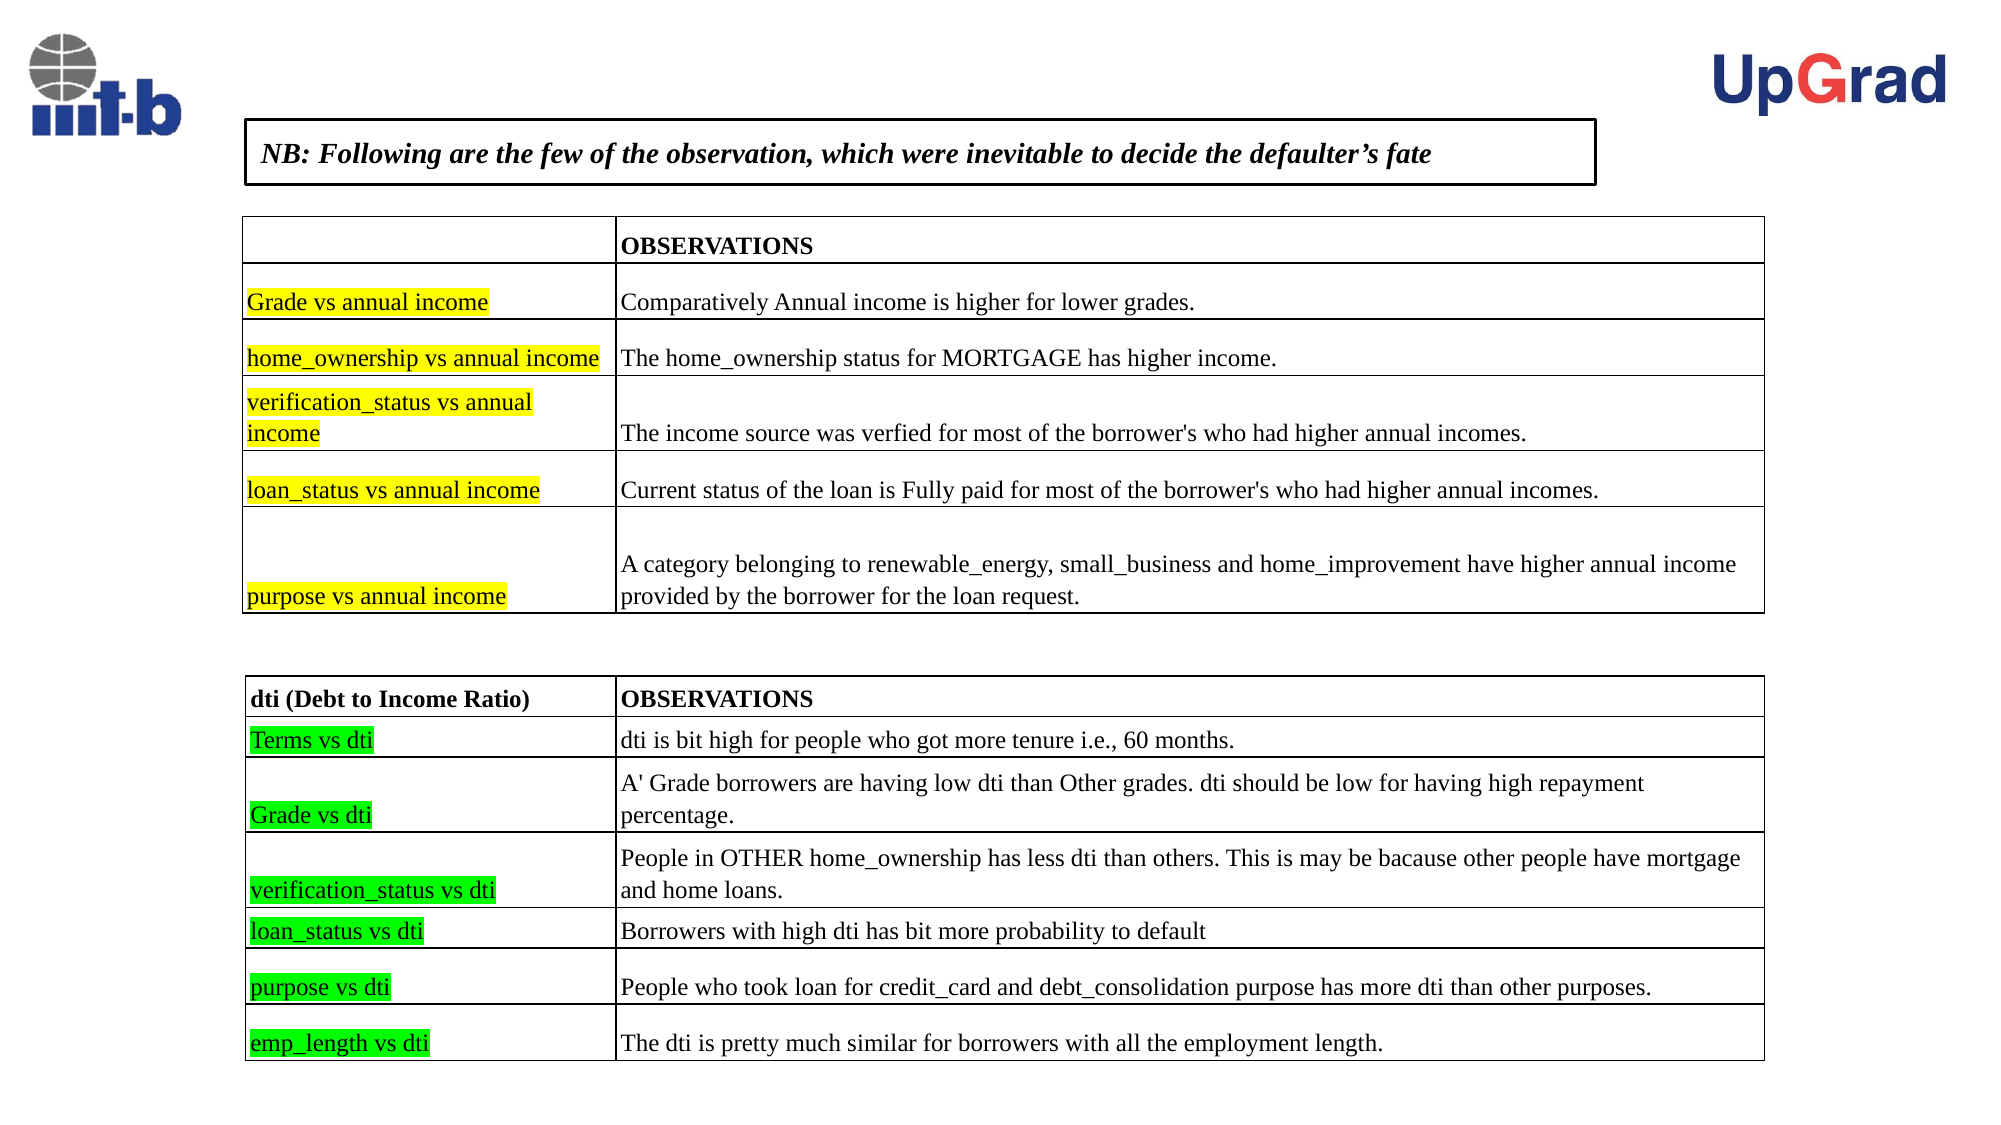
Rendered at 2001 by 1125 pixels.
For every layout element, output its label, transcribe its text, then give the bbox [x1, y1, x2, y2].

text_box NB: Following are the few of the observation, which were inevitable to decide the defaulter’s fate [245, 119, 1596, 185]
picture [0, 29, 208, 163]
table_cell Current status of the loan is Fully paid for most of the borrower's who had higher annual incomes. [617, 451, 1764, 506]
table_cell The dti is pretty much similar for borrowers with all the employment length. [617, 1005, 1764, 1060]
table_cell purpose vs annual income [243, 507, 615, 612]
table_cell purpose vs dti [246, 949, 615, 1003]
table_cell The income source was verfied for most of the borrower's who had higher annual incomes. [617, 376, 1764, 450]
table_cell dti is bit high for people who got more tenure i.e., 60 months. [617, 717, 1764, 756]
table_cell People in OTHER home_ownership has less dti than others. This is may be bacause other people have mortgage and home loans. [617, 833, 1764, 907]
table_cell verification_status vs annual income [243, 376, 615, 450]
table_cell Comparatively Annual income is higher for lower grades. [617, 264, 1764, 318]
table_header dti (Debt to Income Ratio) [246, 677, 615, 716]
table_cell Terms vs dti [246, 717, 615, 756]
table_cell emp_length vs dti [246, 1005, 615, 1060]
table_cell Grade vs annual income [243, 264, 615, 318]
table_header OBSERVATIONS [617, 217, 1764, 262]
table_header OBSERVATIONS [617, 677, 1764, 716]
table_cell home_ownership vs annual income [243, 320, 615, 375]
table_cell loan_status vs annual income [243, 451, 615, 506]
table_cell A category belonging to renewable_energy, small_business and home_improvement have higher annual income provided by the borrower for the loan request. [617, 507, 1764, 612]
table_cell Grade vs dti [246, 758, 615, 831]
table_cell loan_status vs dti [246, 908, 615, 947]
table_header [243, 217, 615, 262]
table_cell Borrowers with high dti has bit more probability to default [617, 908, 1764, 947]
table_cell A' Grade borrowers are having low dti than Other grades. dti should be low for having high repayment percentage. [617, 758, 1764, 831]
picture [1714, 53, 1949, 116]
table_cell verification_status vs dti [246, 833, 615, 907]
table_cell People who took loan for credit_card and debt_consolidation purpose has more dti than other purposes. [617, 949, 1764, 1003]
table_cell The home_ownership status for MORTGAGE has higher income. [617, 320, 1764, 375]
